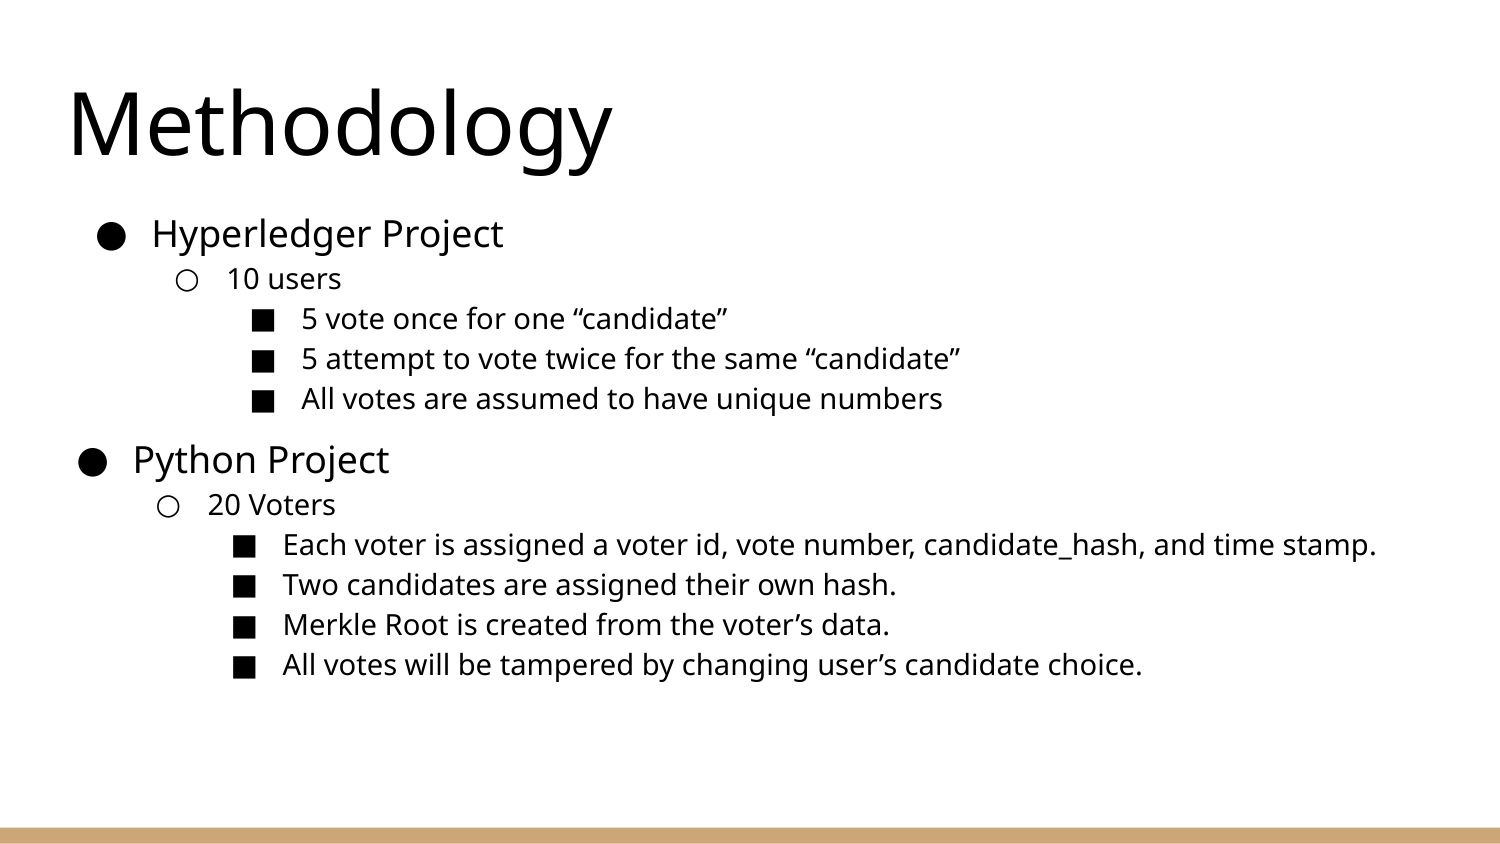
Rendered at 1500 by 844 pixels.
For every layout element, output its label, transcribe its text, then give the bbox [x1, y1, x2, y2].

text_box Hyperledger Project 10 users 5 vote once for one “candidate” 5 attempt to vote twice for the same “candidate” All votes are assumed to have unique numbers [61, 188, 1465, 491]
list Python Project 20 Voters Each voter is assigned a voter id, vote number, candidate_hash, and time stamp. Two candidates are assigned their own hash. Merkle Root is created from the voter’s data. All votes will be tampered by changing user’s candidate choice. [42, 335, 1441, 677]
title Methodology [51, 51, 1449, 189]
